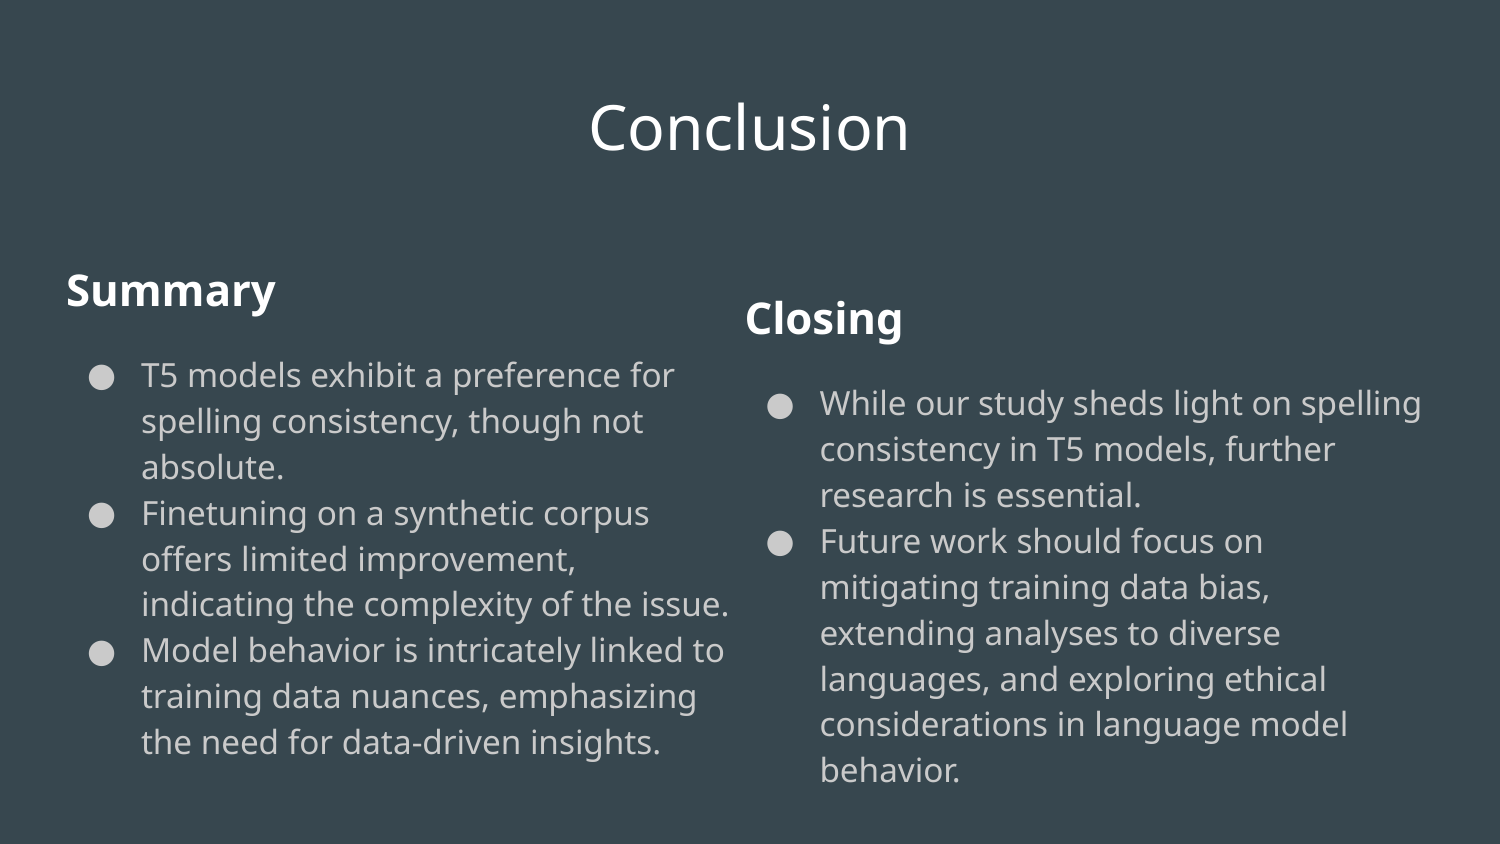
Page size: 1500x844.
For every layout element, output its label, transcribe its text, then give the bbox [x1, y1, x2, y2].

list Closing While our study sheds light on spelling consistency in T5 models, further research is essential. Future work should focus on mitigating training data bias, extending analyses to diverse languages, and exploring ethical considerations in language model behavior. [729, 267, 1449, 829]
title Conclusion [51, 72, 1449, 167]
list Summary T5 models exhibit a preference for spelling consistency, though not absolute. Finetuning on a synthetic corpus offers limited improvement, indicating the complexity of the issue. Model behavior is intricately linked to training data nuances, emphasizing the need for data-driven insights. [51, 239, 750, 800]
